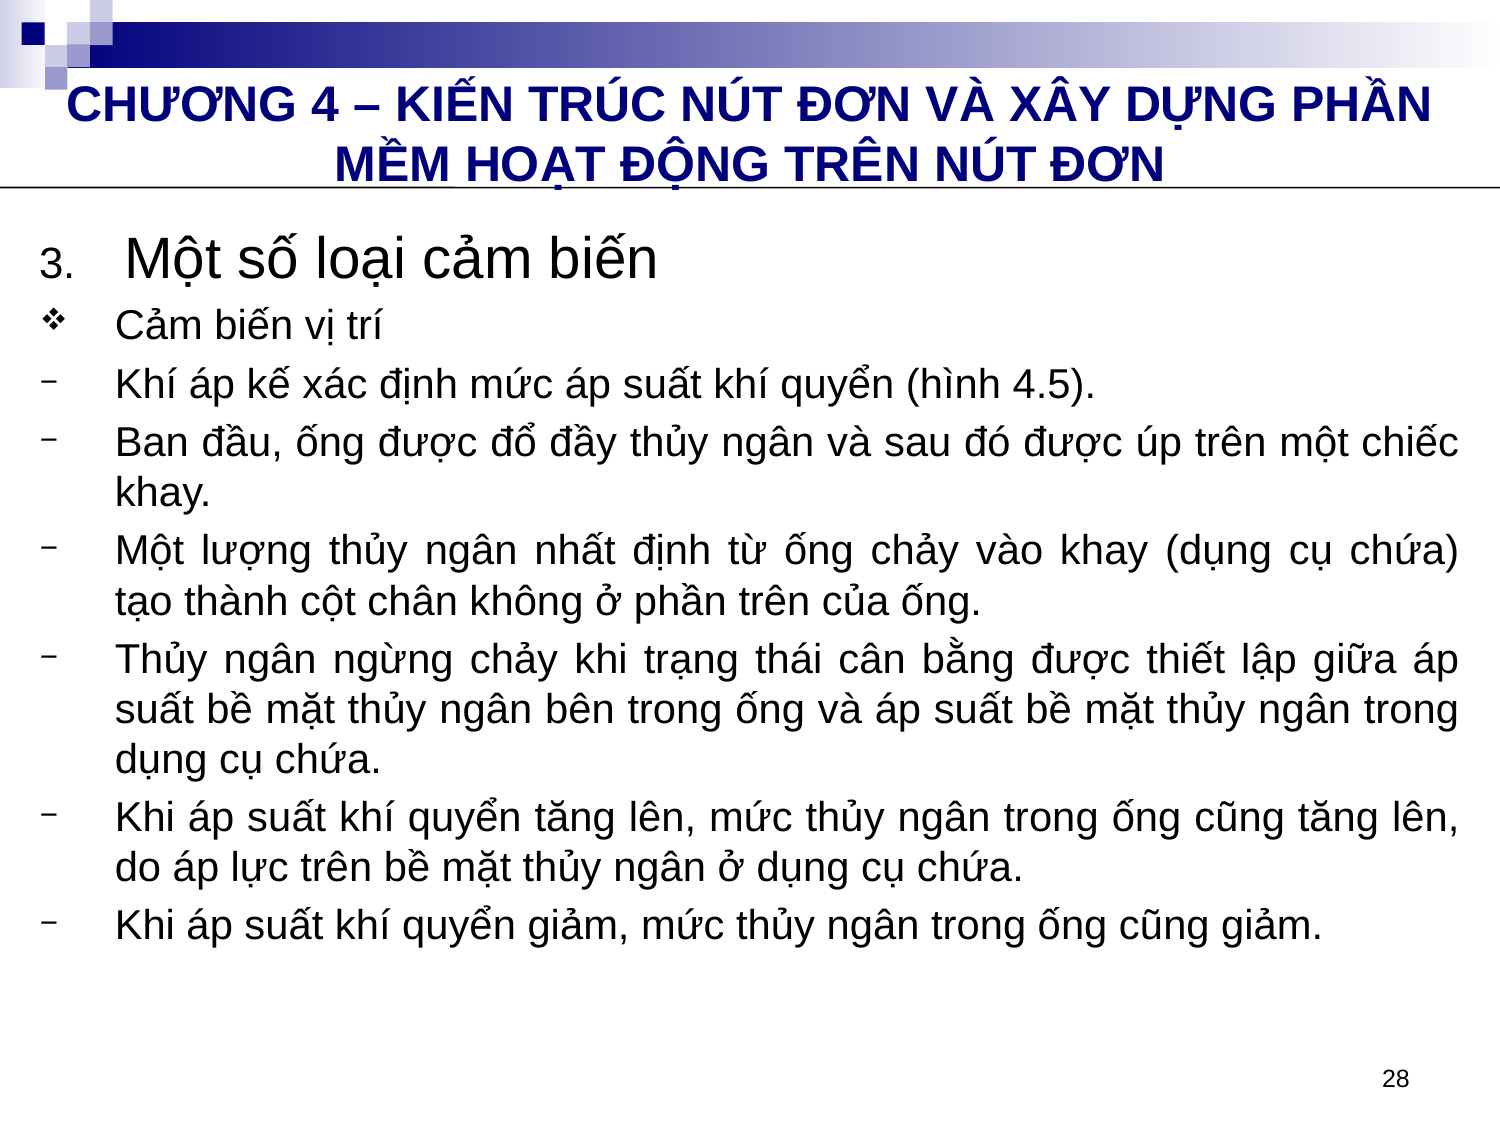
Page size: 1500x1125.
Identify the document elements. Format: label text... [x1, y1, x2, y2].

slide_number 28 [1074, 1075, 1426, 1101]
text_box Một số loại cảm biến Cảm biến vị trí Khí áp kế xác định mức áp suất khí quyển (hình 4.5). Ban đầu, ống được đổ đầy thủy ngân và sau đó được úp trên một chiếc khay. Một lượng thủy ngân nhất định từ ống chảy vào khay (dụng cụ chứa) tạo thành cột chân không ở phần trên của ống. Thủy ngân ngừng chảy khi trạng thái cân bằng được thiết lập giữa áp suất bề mặt thủy ngân bên trong ống và áp suất bề mặt thủy ngân trong dụng cụ chứa. Khi áp suất khí quyển tăng lên, mức thủy ngân trong ống cũng tăng lên, do áp lực trên bề mặt thủy ngân ở dụng cụ chứa. Khi áp suất khí quyển giảm, mức thủy ngân trong ống cũng giảm. [24, 212, 1475, 1075]
text_box CHƯƠNG 4 – KIẾN TRÚC NÚT ĐƠN VÀ XÂY DỰNG PHẦN MỀM HOẠT ĐỘNG TRÊN NÚT ĐƠN [0, 75, 1500, 188]
